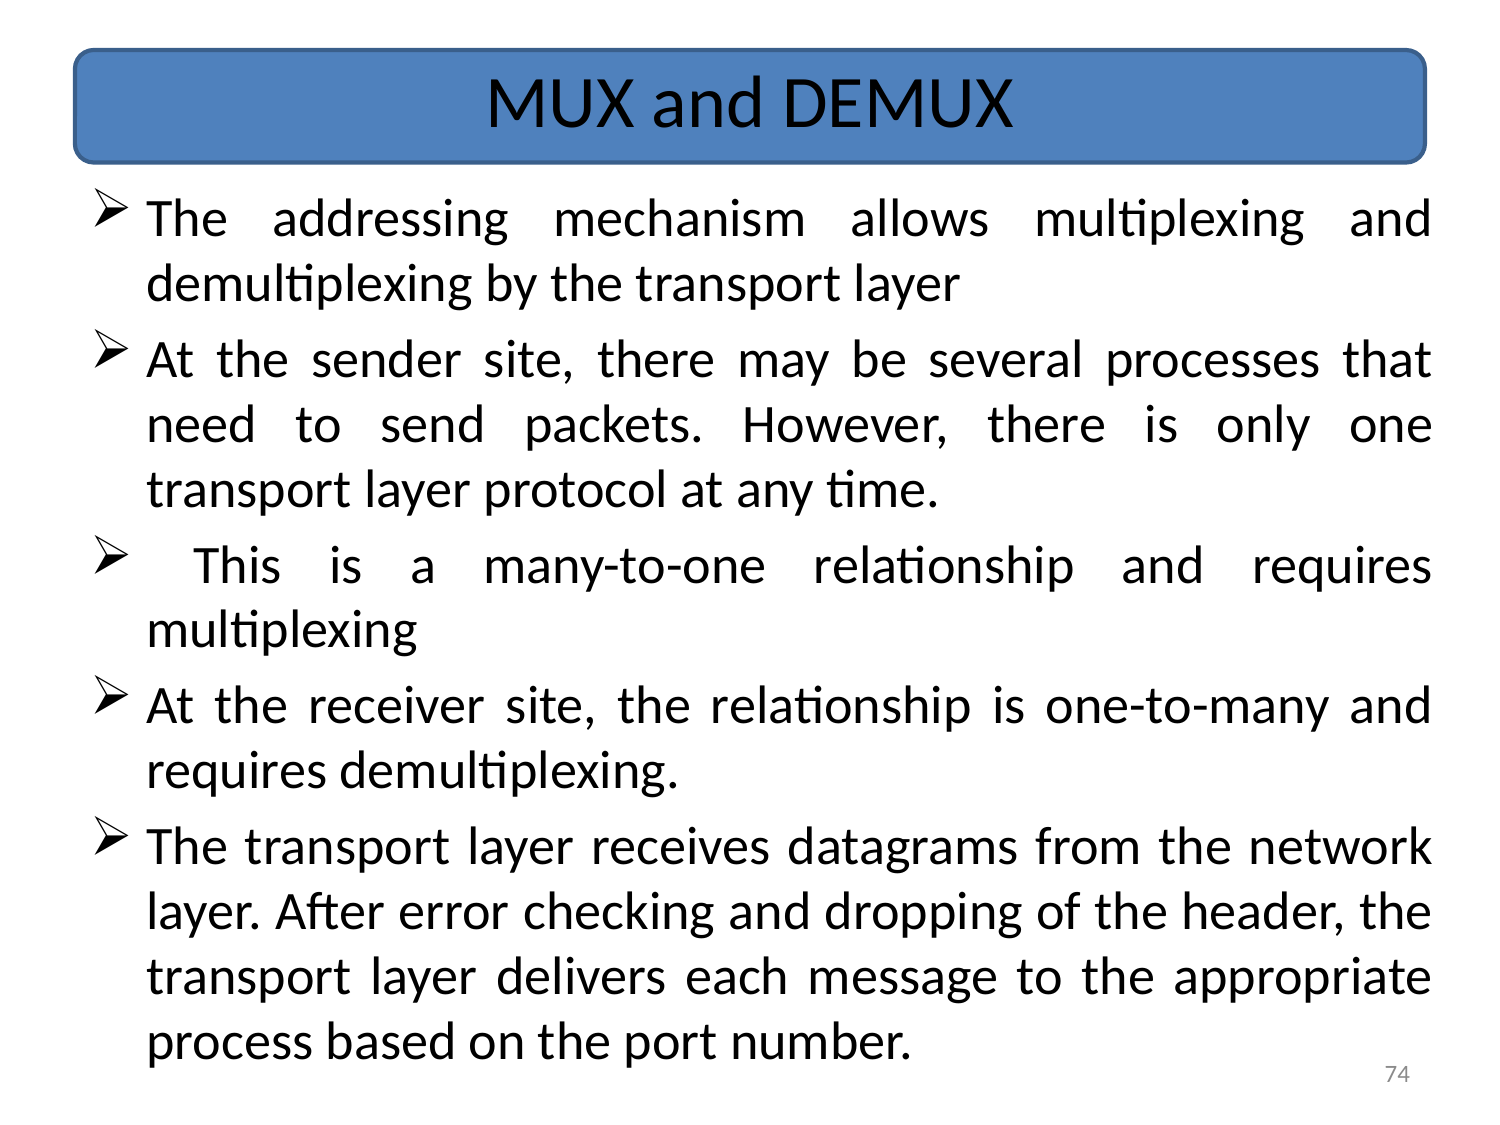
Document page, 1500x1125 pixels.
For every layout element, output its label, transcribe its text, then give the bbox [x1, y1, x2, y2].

slide_number 74 [1074, 1042, 1425, 1103]
text_box [72, 59, 1428, 165]
title MUX and DEMUX [75, 45, 1425, 150]
list The addressing mechanism allows multiplexing and demultiplexing by the transport layer At the sender site, there may be several processes that need to send packets. However, there is only one transport layer protocol at any time. This is a many-to-one relationship and requires multiplexing At the receiver site, the relationship is one-to-many and requires demultiplexing. The transport layer receives datagrams from the network layer. After error checking and dropping of the header, the transport layer delivers each message to the appropriate process based on the port number. [75, 174, 1450, 1063]
